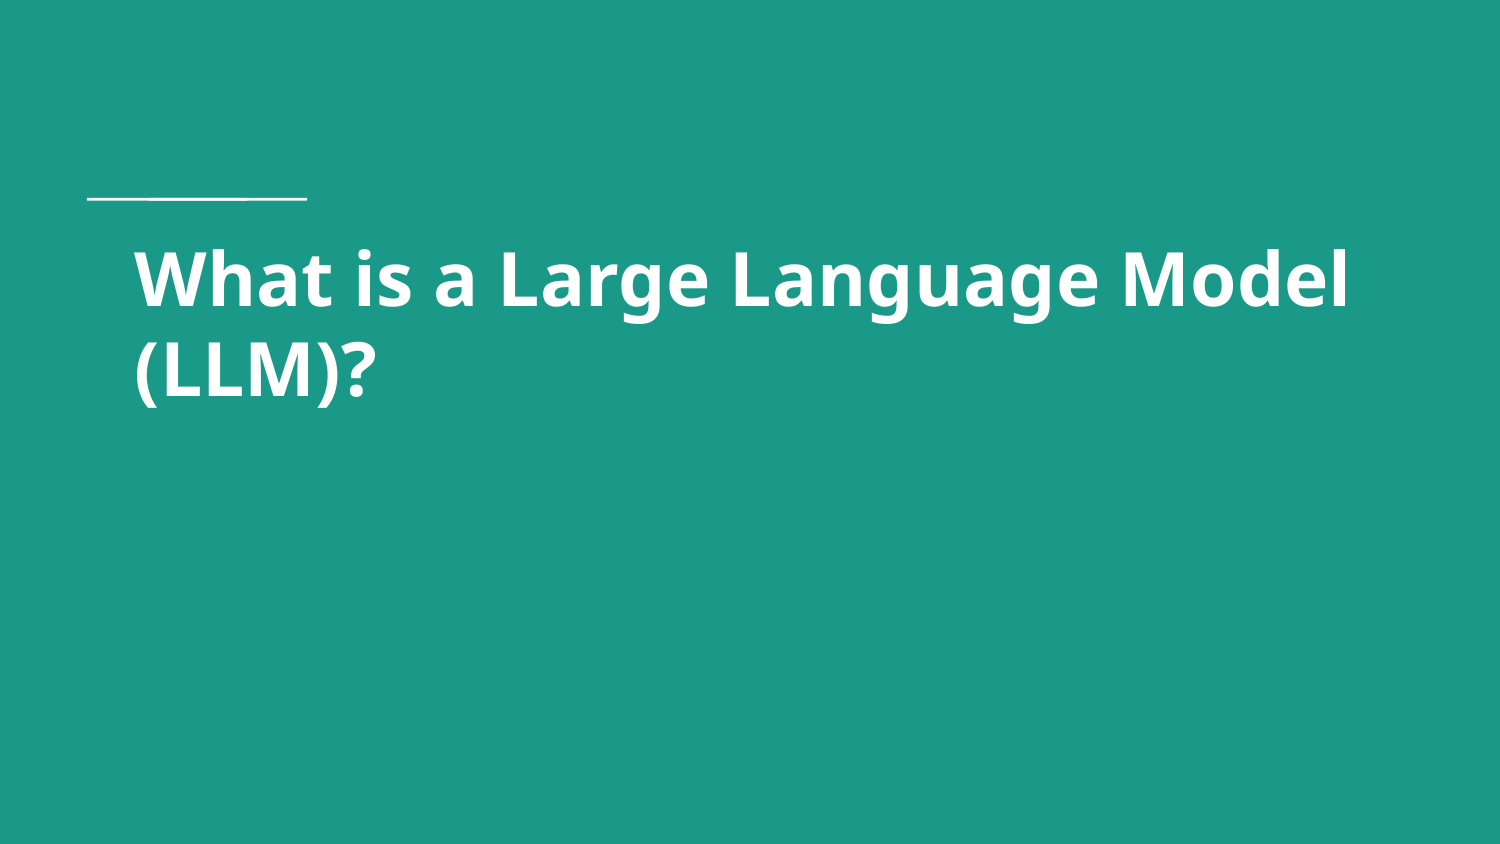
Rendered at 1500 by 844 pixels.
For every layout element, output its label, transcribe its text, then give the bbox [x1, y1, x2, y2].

title What is a Large Language Model (LLM)? [119, 216, 1381, 466]
